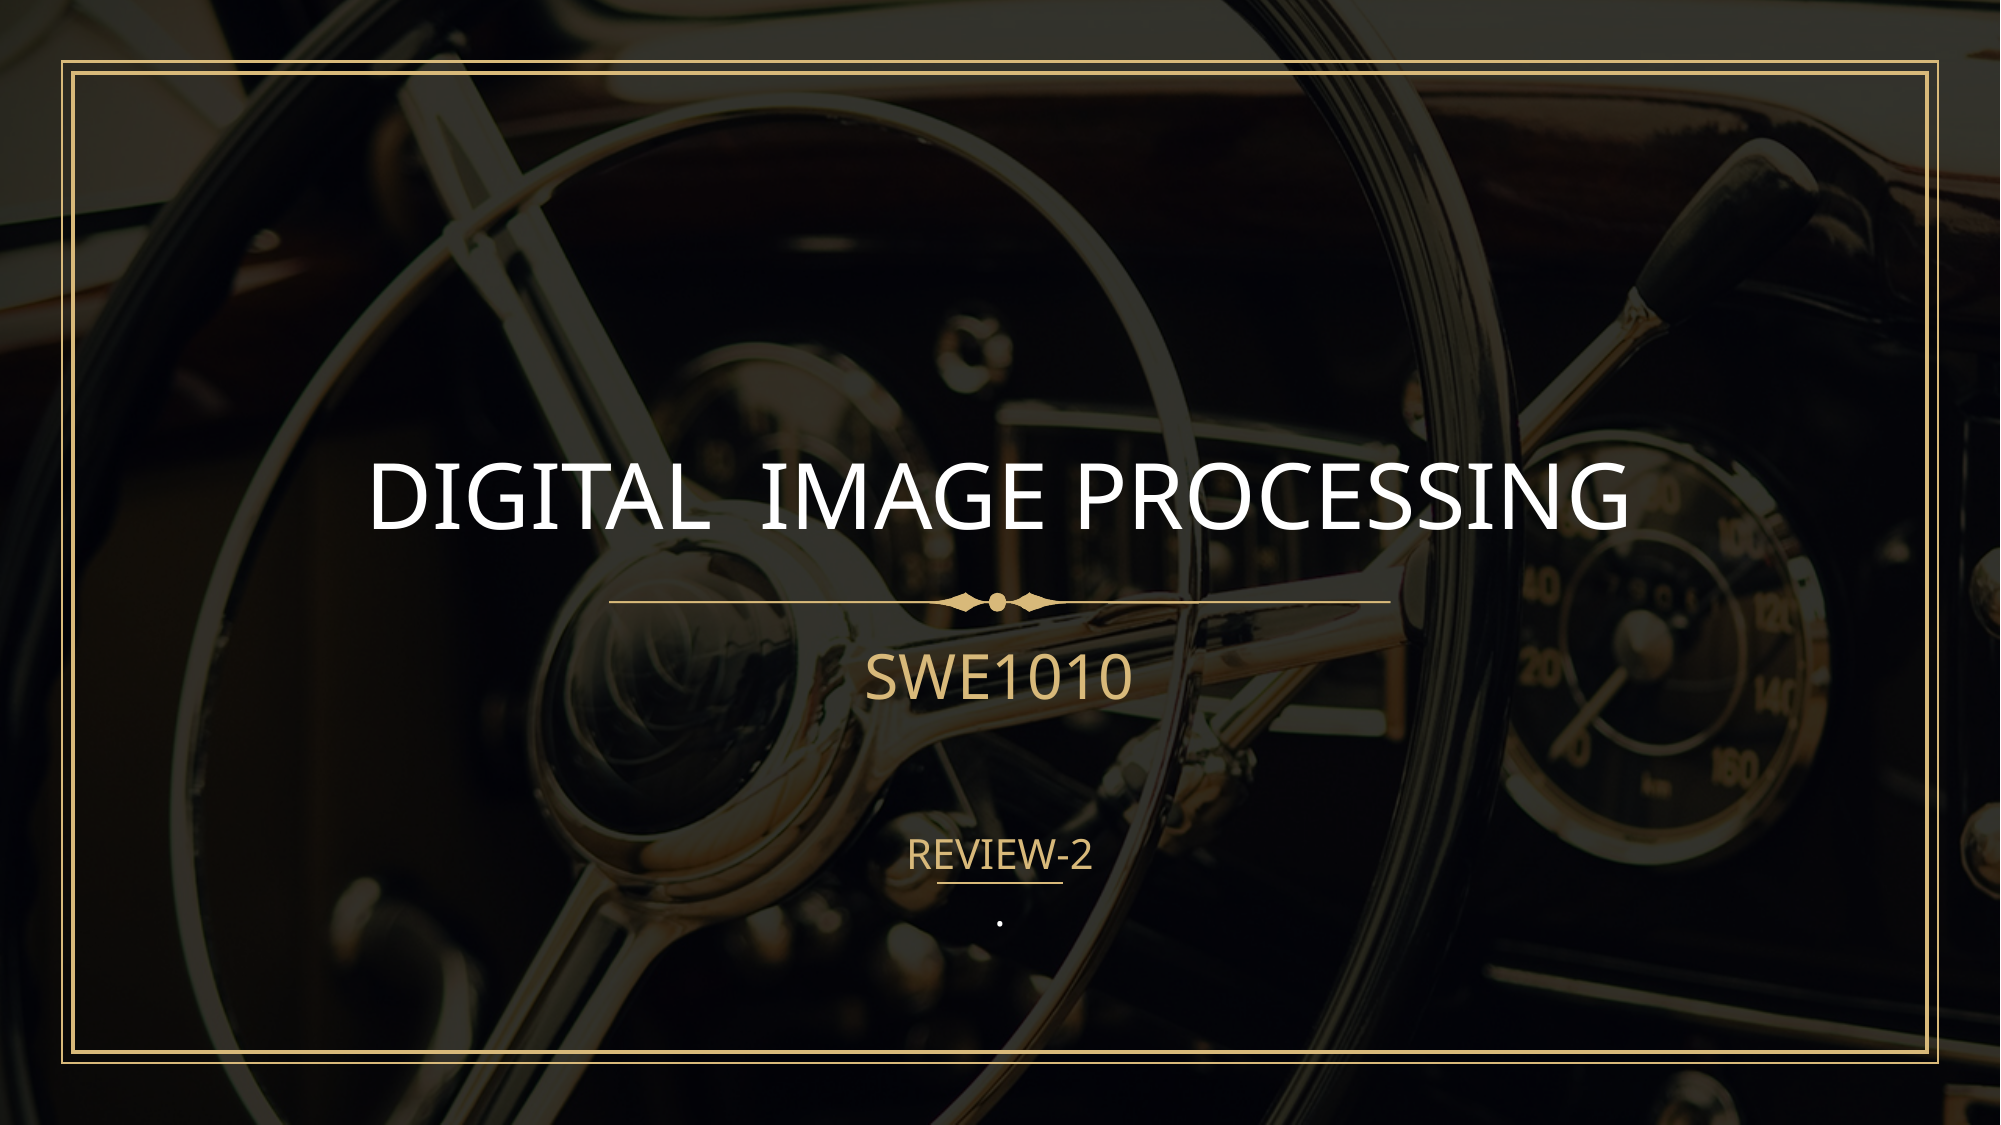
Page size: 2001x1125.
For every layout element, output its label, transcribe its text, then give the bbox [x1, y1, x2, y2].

list . [641, 882, 1359, 936]
picture [0, 0, 2000, 1125]
list SWE1010 [172, 638, 1828, 738]
title DIGITAL IMAGE PROCESSING [170, 375, 1830, 625]
list REVIEW-2 [641, 825, 1359, 880]
